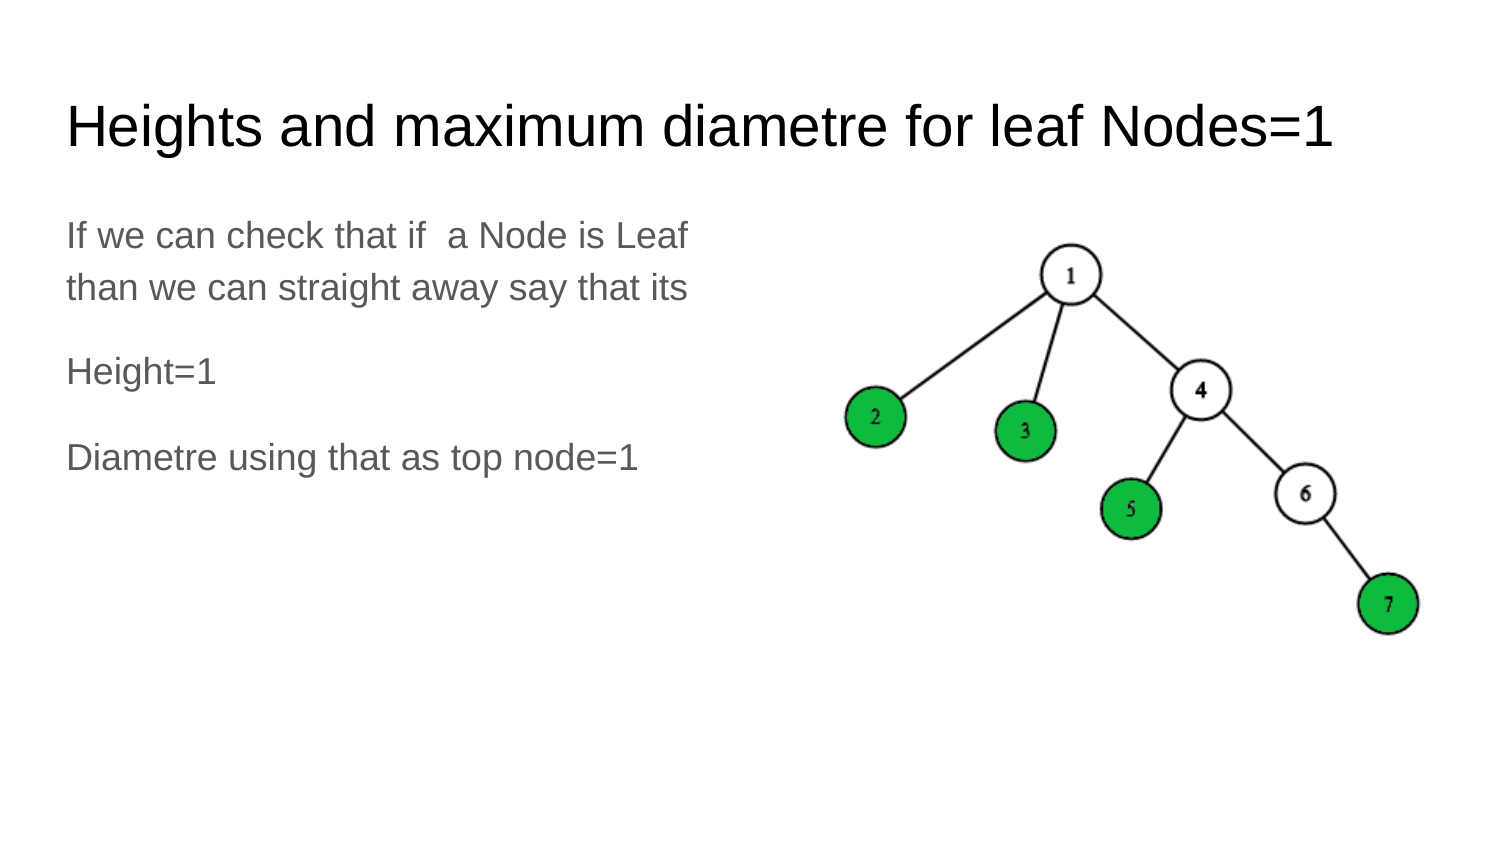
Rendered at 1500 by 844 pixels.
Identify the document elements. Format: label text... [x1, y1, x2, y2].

title Heights and maximum diametre for leaf Nodes=1 [51, 72, 1449, 167]
list If we can check that if a Node is Leaf than we can straight away say that its Height=1 Diametre using that as top node=1 [51, 189, 750, 748]
picture [771, 166, 1500, 844]
